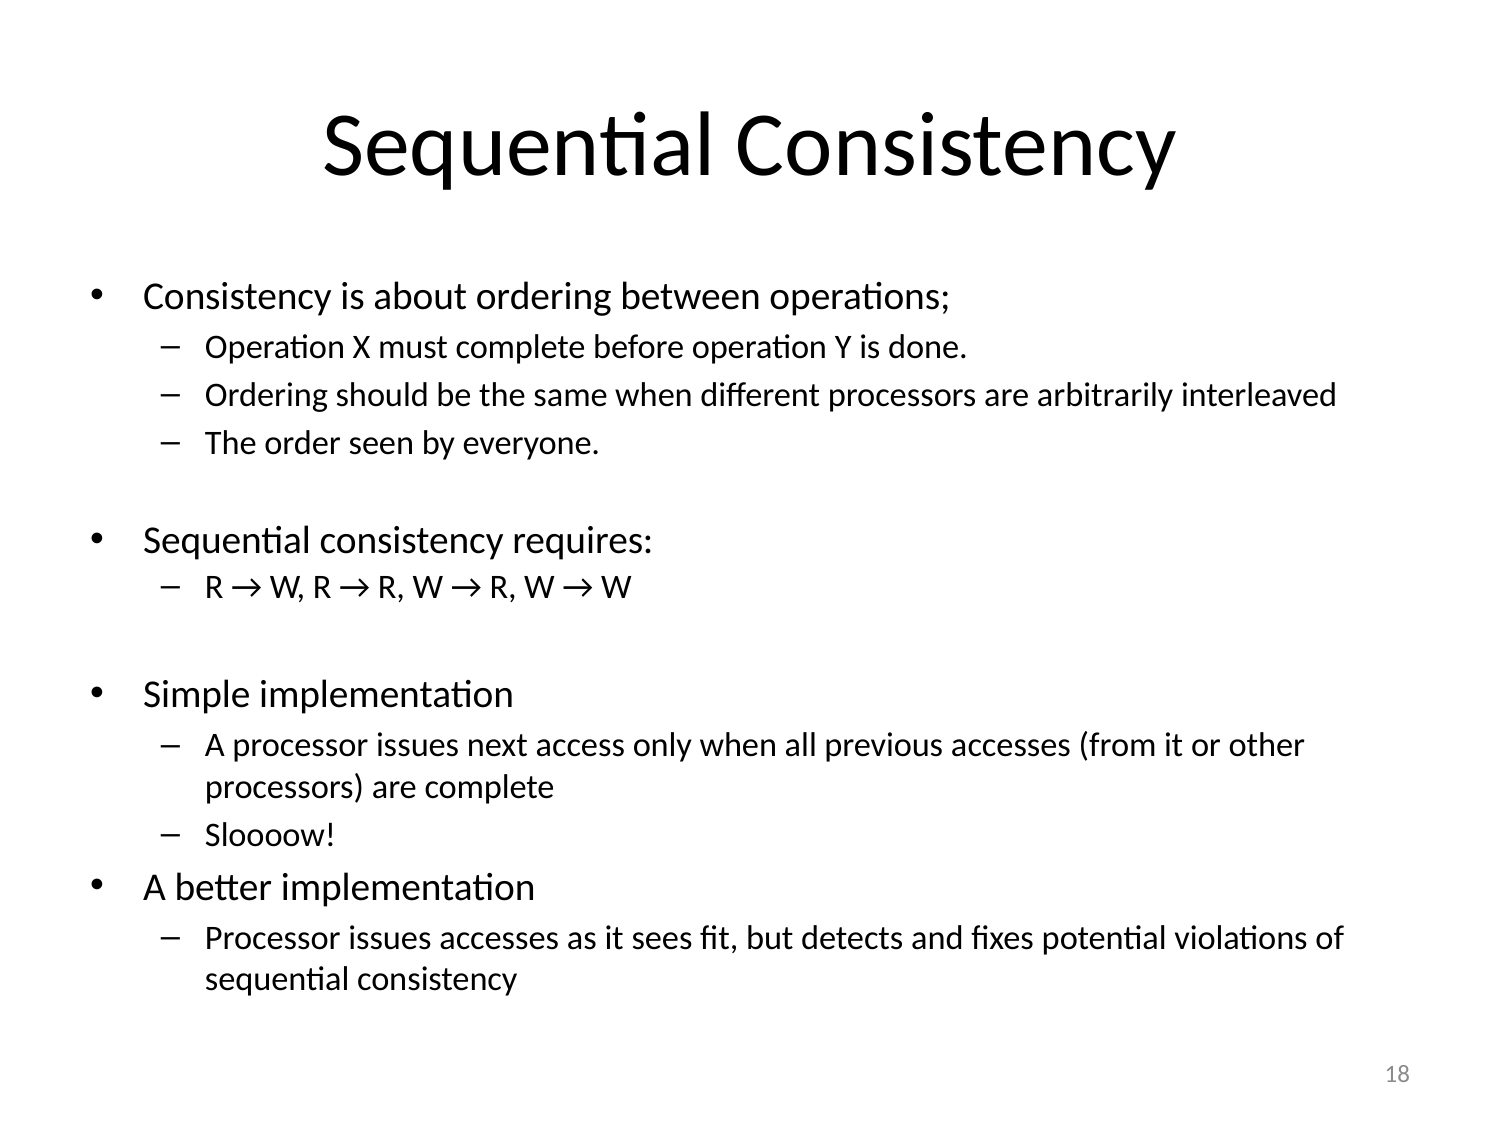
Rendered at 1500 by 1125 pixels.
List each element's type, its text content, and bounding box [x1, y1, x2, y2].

slide_number 18 [1074, 1042, 1425, 1103]
title Sequential Consistency [75, 45, 1425, 233]
list Consistency is about ordering between operations; Operation X must complete before operation Y is done. Ordering should be the same when different processors are arbitrarily interleaved The order seen by everyone. Sequential consistency requires: R → W, R → R, W → R, W → W Simple implementation A processor issues next access only when all previous accesses (from it or other processors) are complete Sloooow! A better implementation Processor issues accesses as it sees fit, but detects and fixes potential violations of sequential consistency [75, 262, 1425, 1005]
